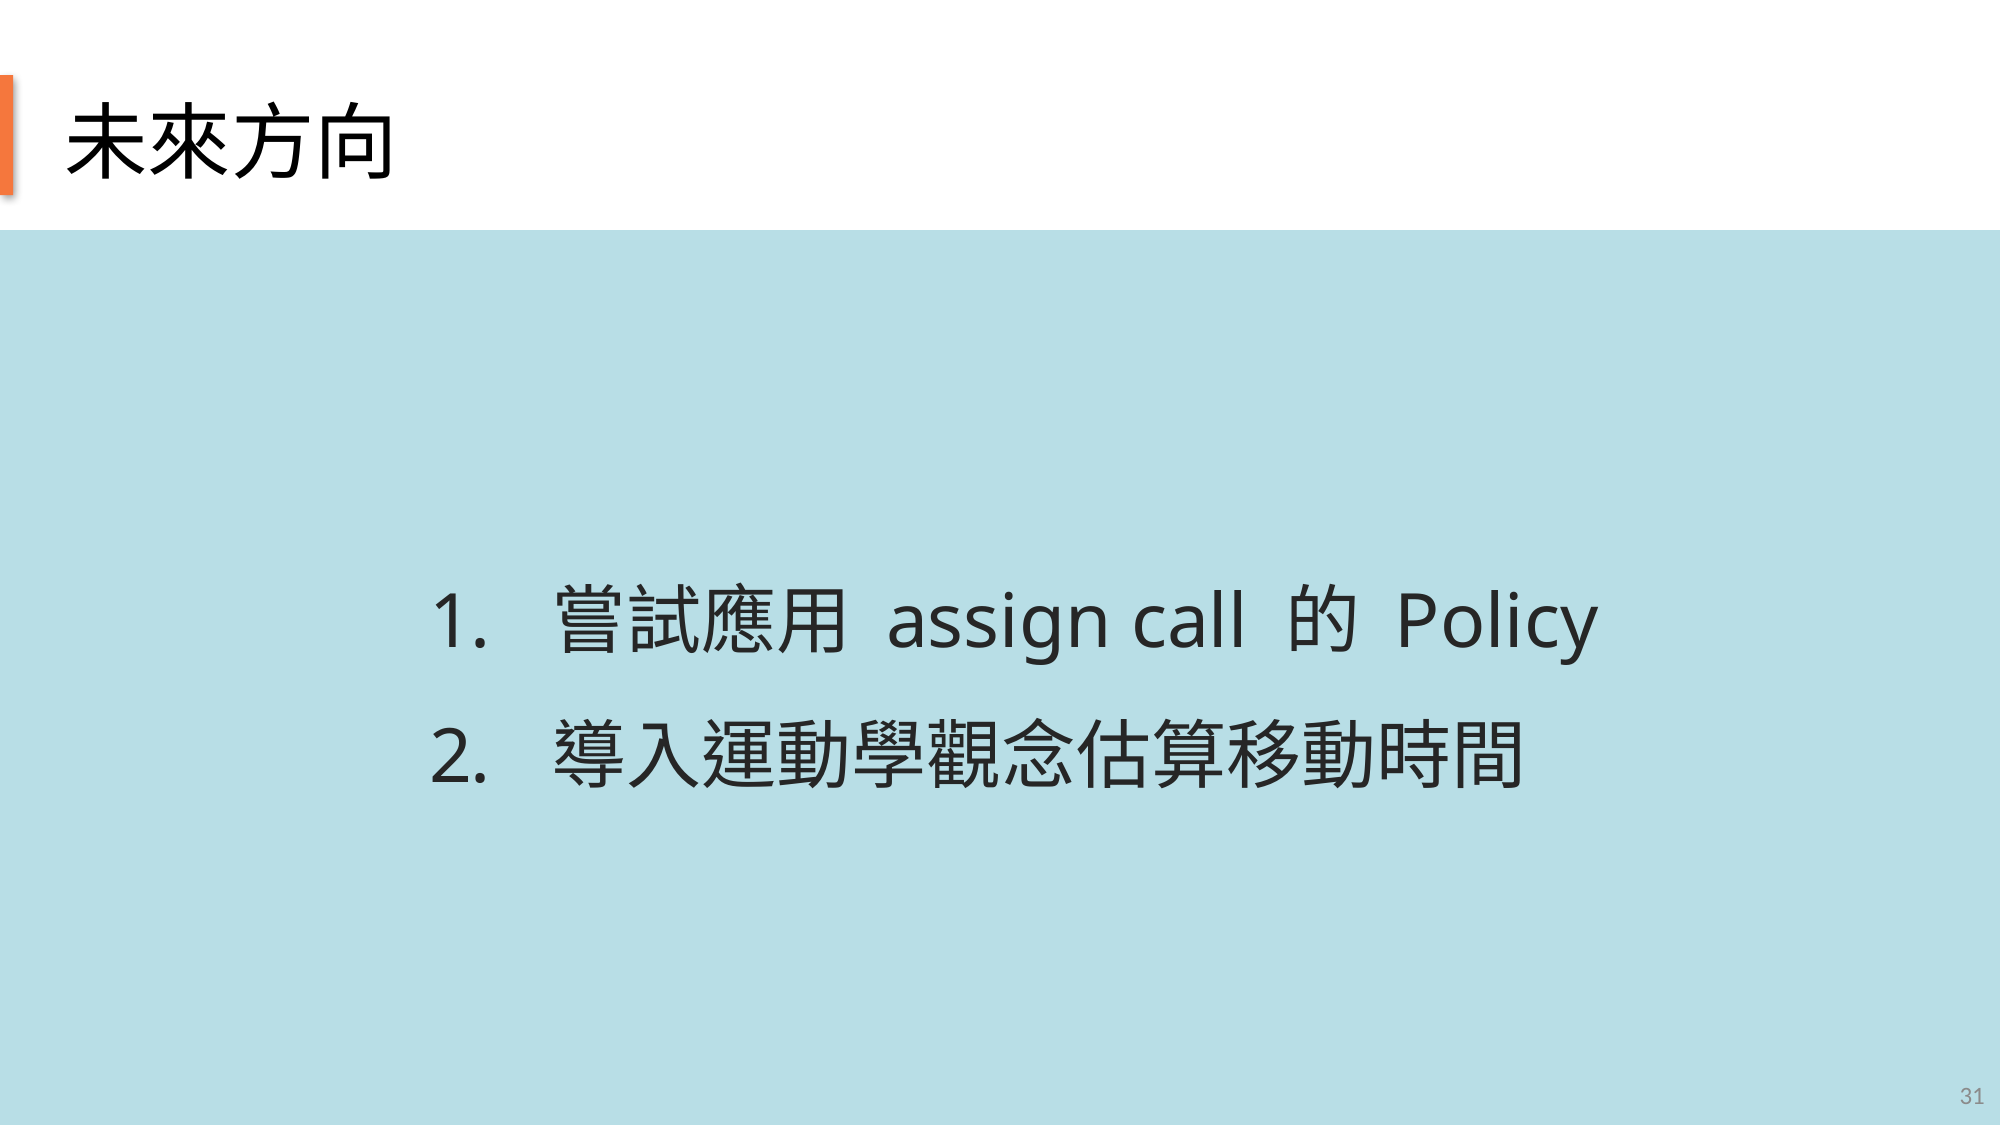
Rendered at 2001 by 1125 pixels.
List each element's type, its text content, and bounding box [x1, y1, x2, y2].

text_box [0, 74, 14, 196]
slide_number 31 [1550, 1065, 2000, 1125]
text_box 嘗試應用 assign call 的 Policy 導入運動學觀念估算移動時間 [414, 519, 1634, 805]
text_box 未來方向 [49, 81, 413, 197]
